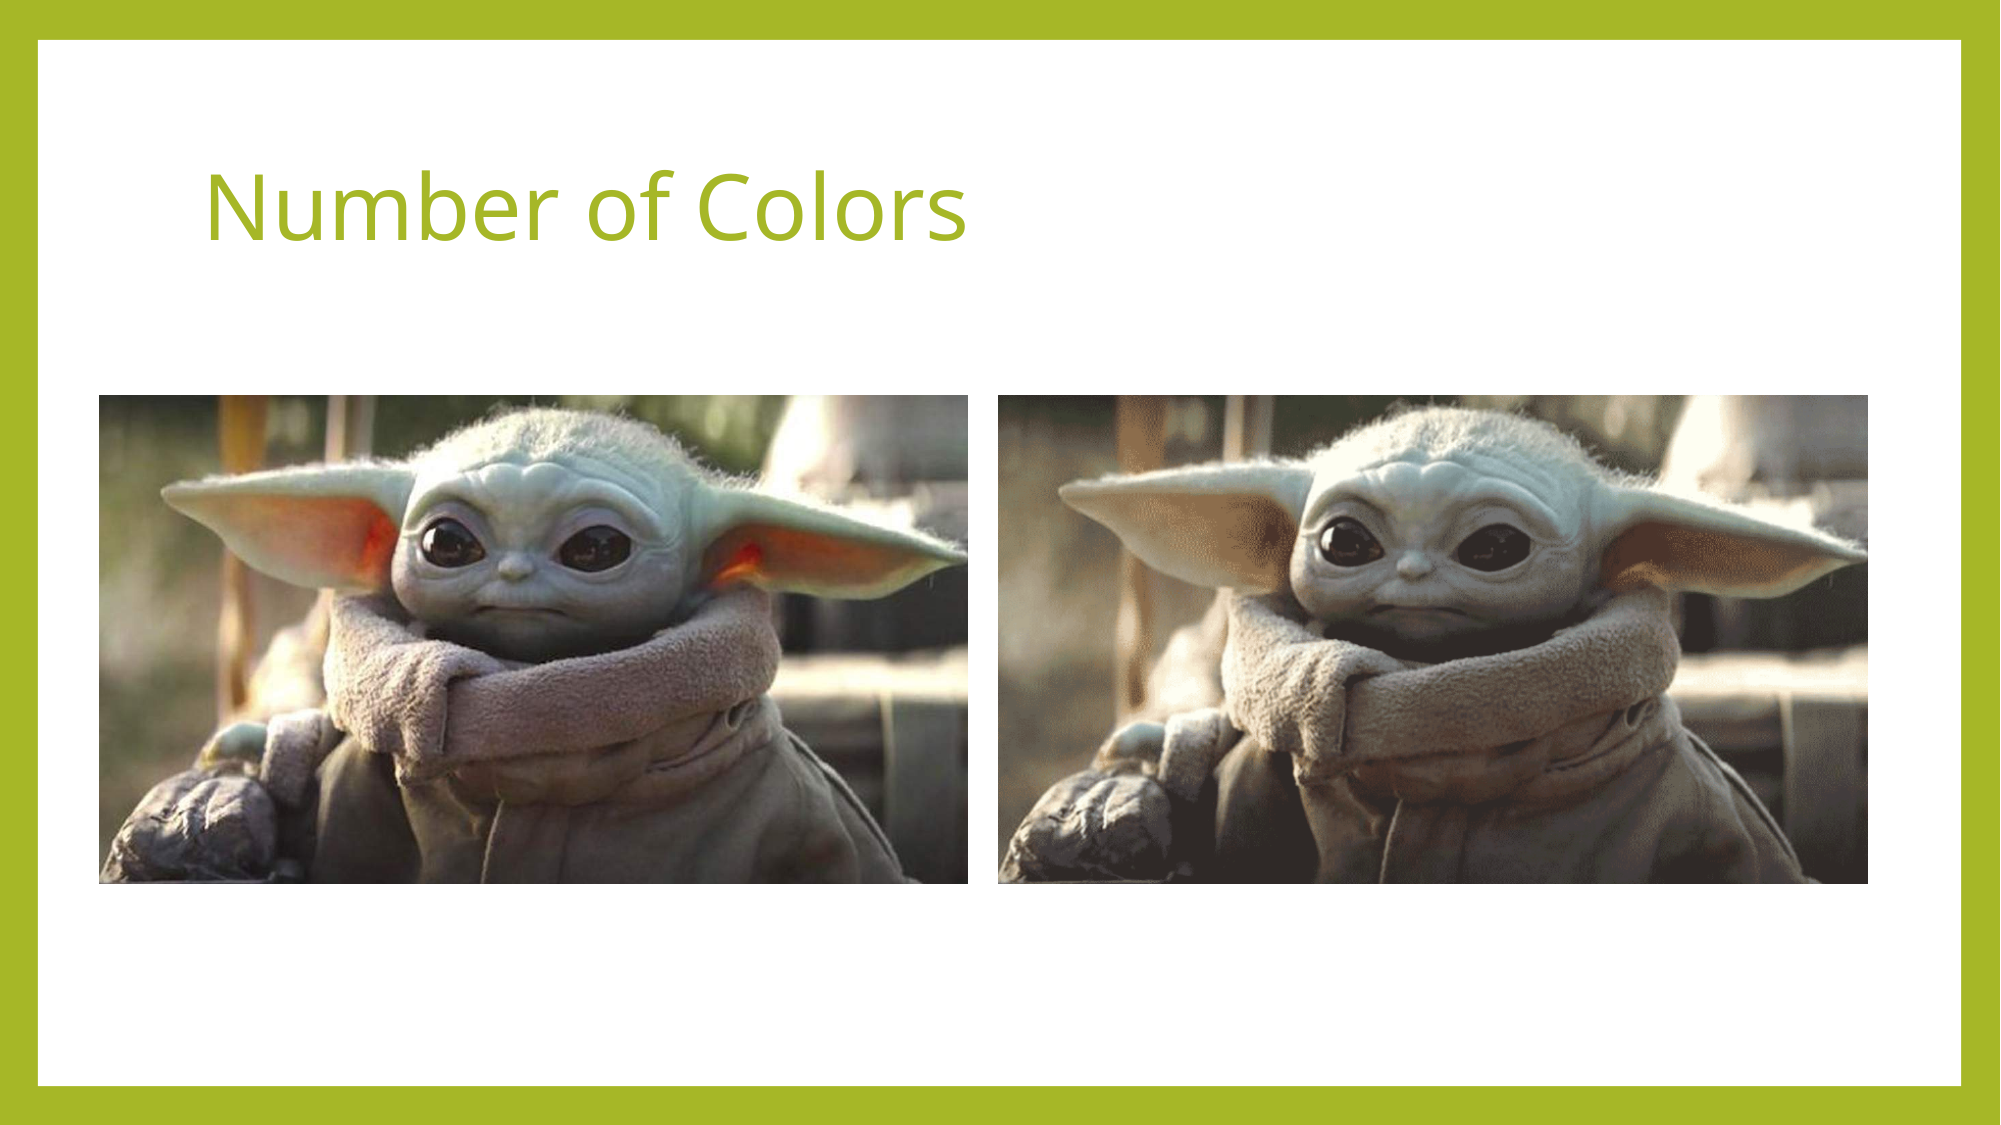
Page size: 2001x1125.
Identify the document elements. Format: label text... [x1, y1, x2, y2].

picture [998, 394, 1869, 884]
title Number of Colors [187, 99, 1808, 323]
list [99, 394, 969, 884]
